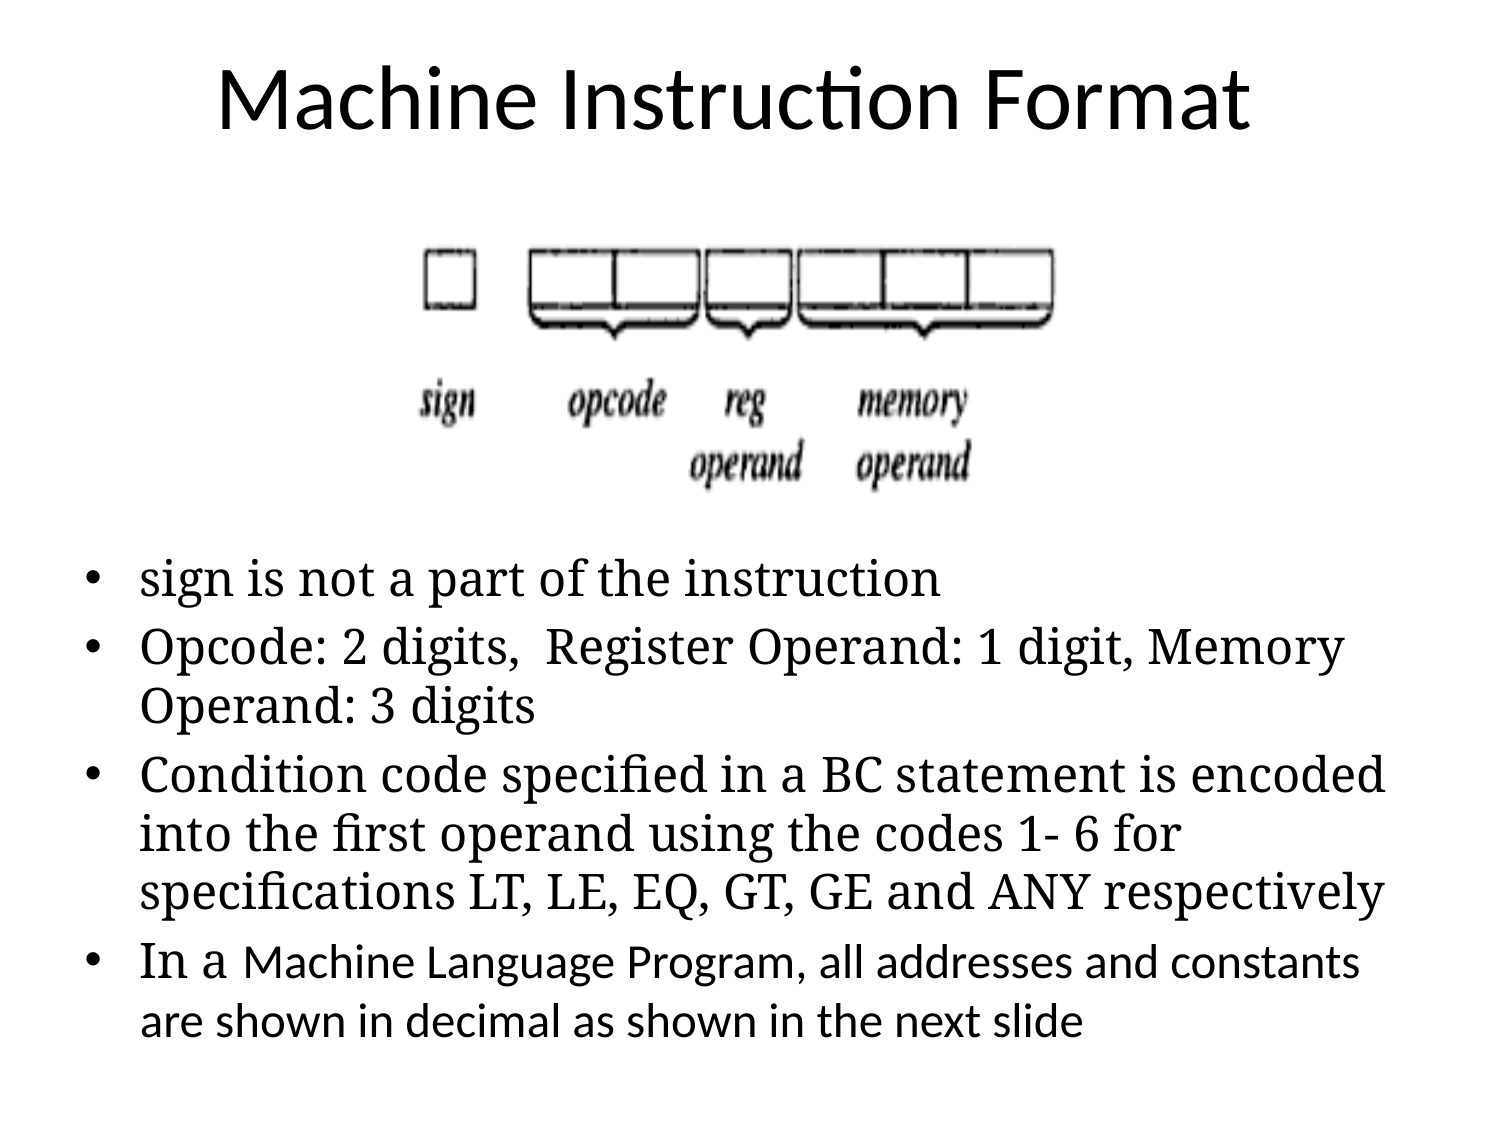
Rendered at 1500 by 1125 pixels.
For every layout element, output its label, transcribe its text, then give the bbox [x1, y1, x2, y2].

list sign is not a part of the instruction Opcode: 2 digits, Register Operand: 1 digit, Memory Operand: 3 digits Condition code specified in a BC statement is encoded into the first operand using the codes 1- 6 for specifications LT, LE, EQ, GT, GE and ANY respectively In a Machine Language Program, all addresses and constants are shown in decimal as shown in the next slide [69, 200, 1420, 1100]
picture [384, 224, 1088, 520]
title Machine Instruction Format [69, 6, 1420, 181]
